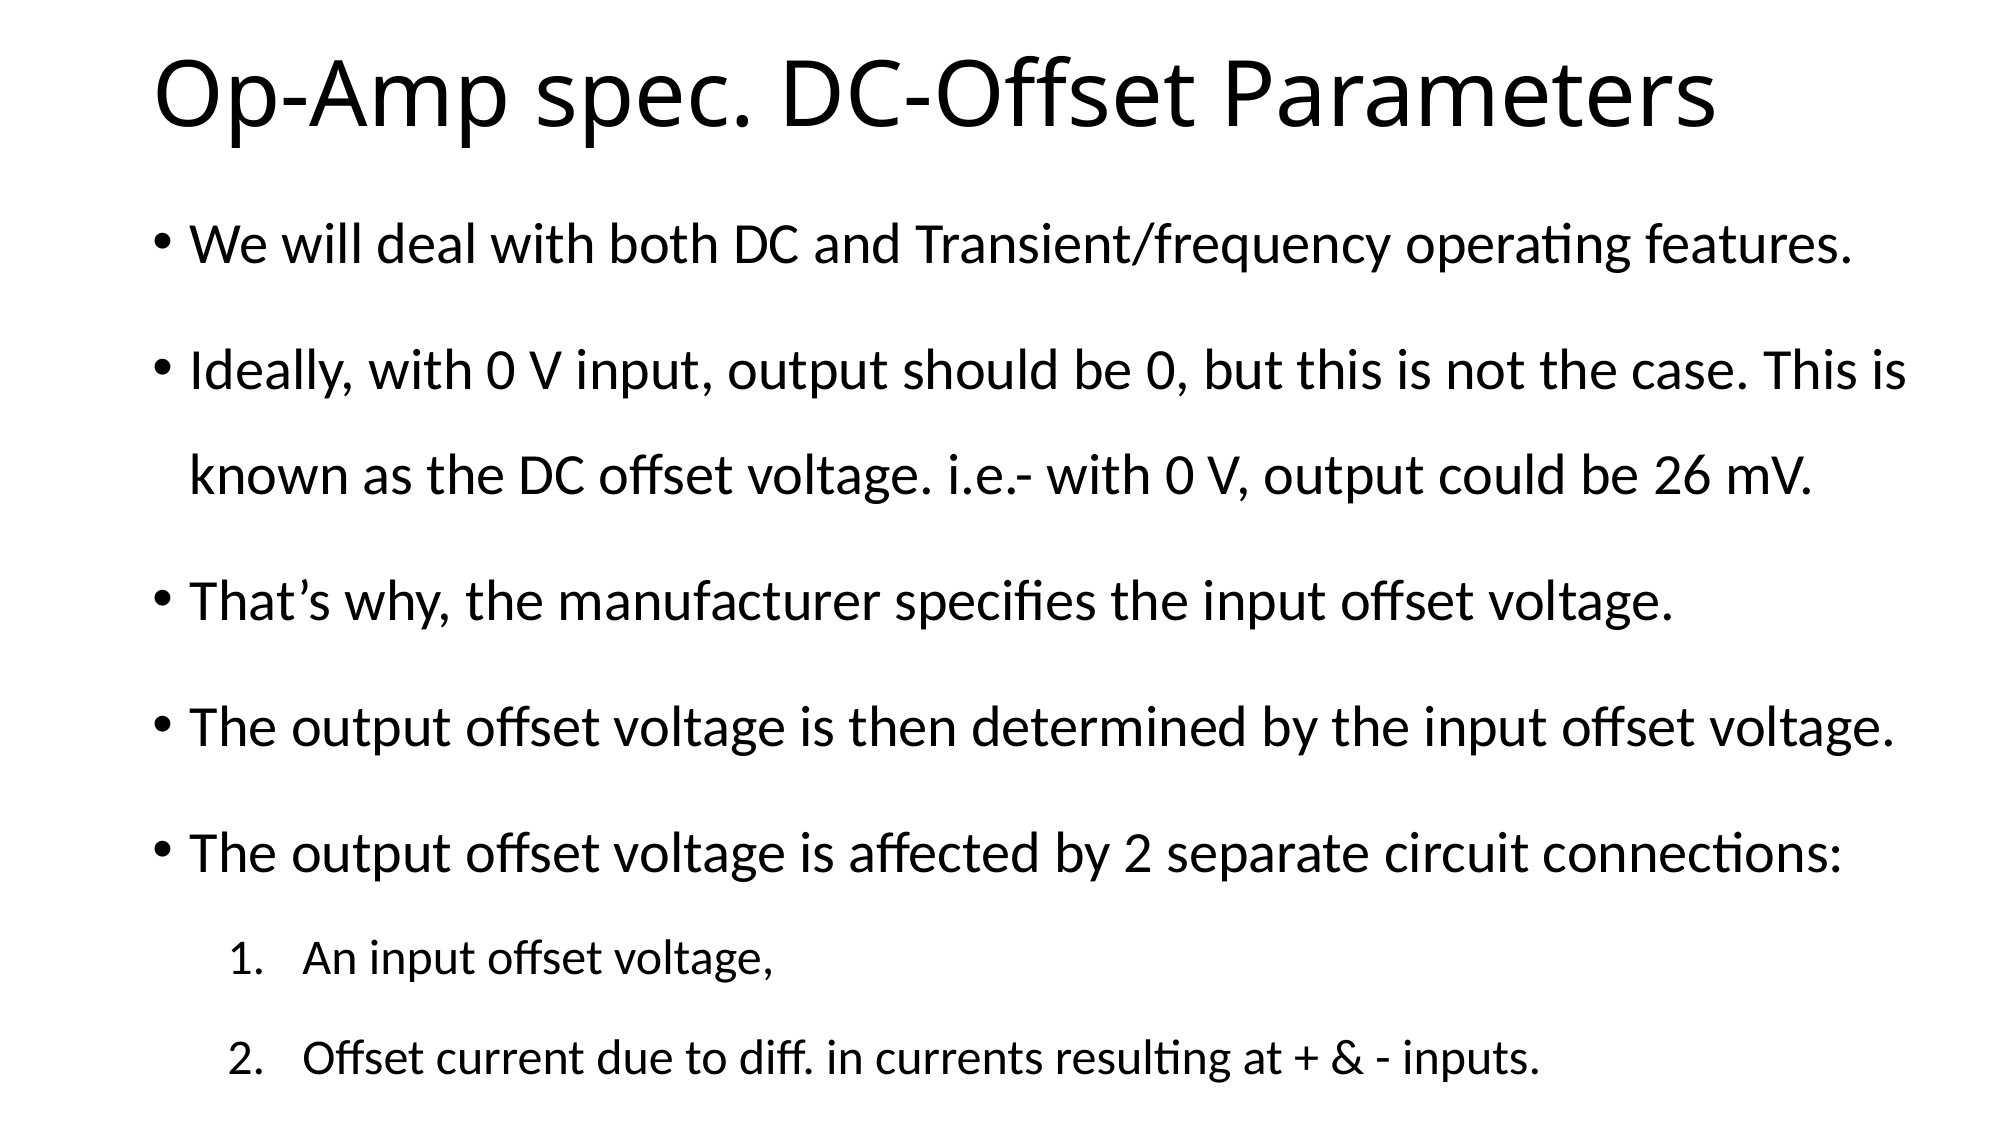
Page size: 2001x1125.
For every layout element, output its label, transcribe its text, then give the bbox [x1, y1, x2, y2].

title Op-Amp spec. DC-Offset Parameters [137, 30, 1863, 164]
